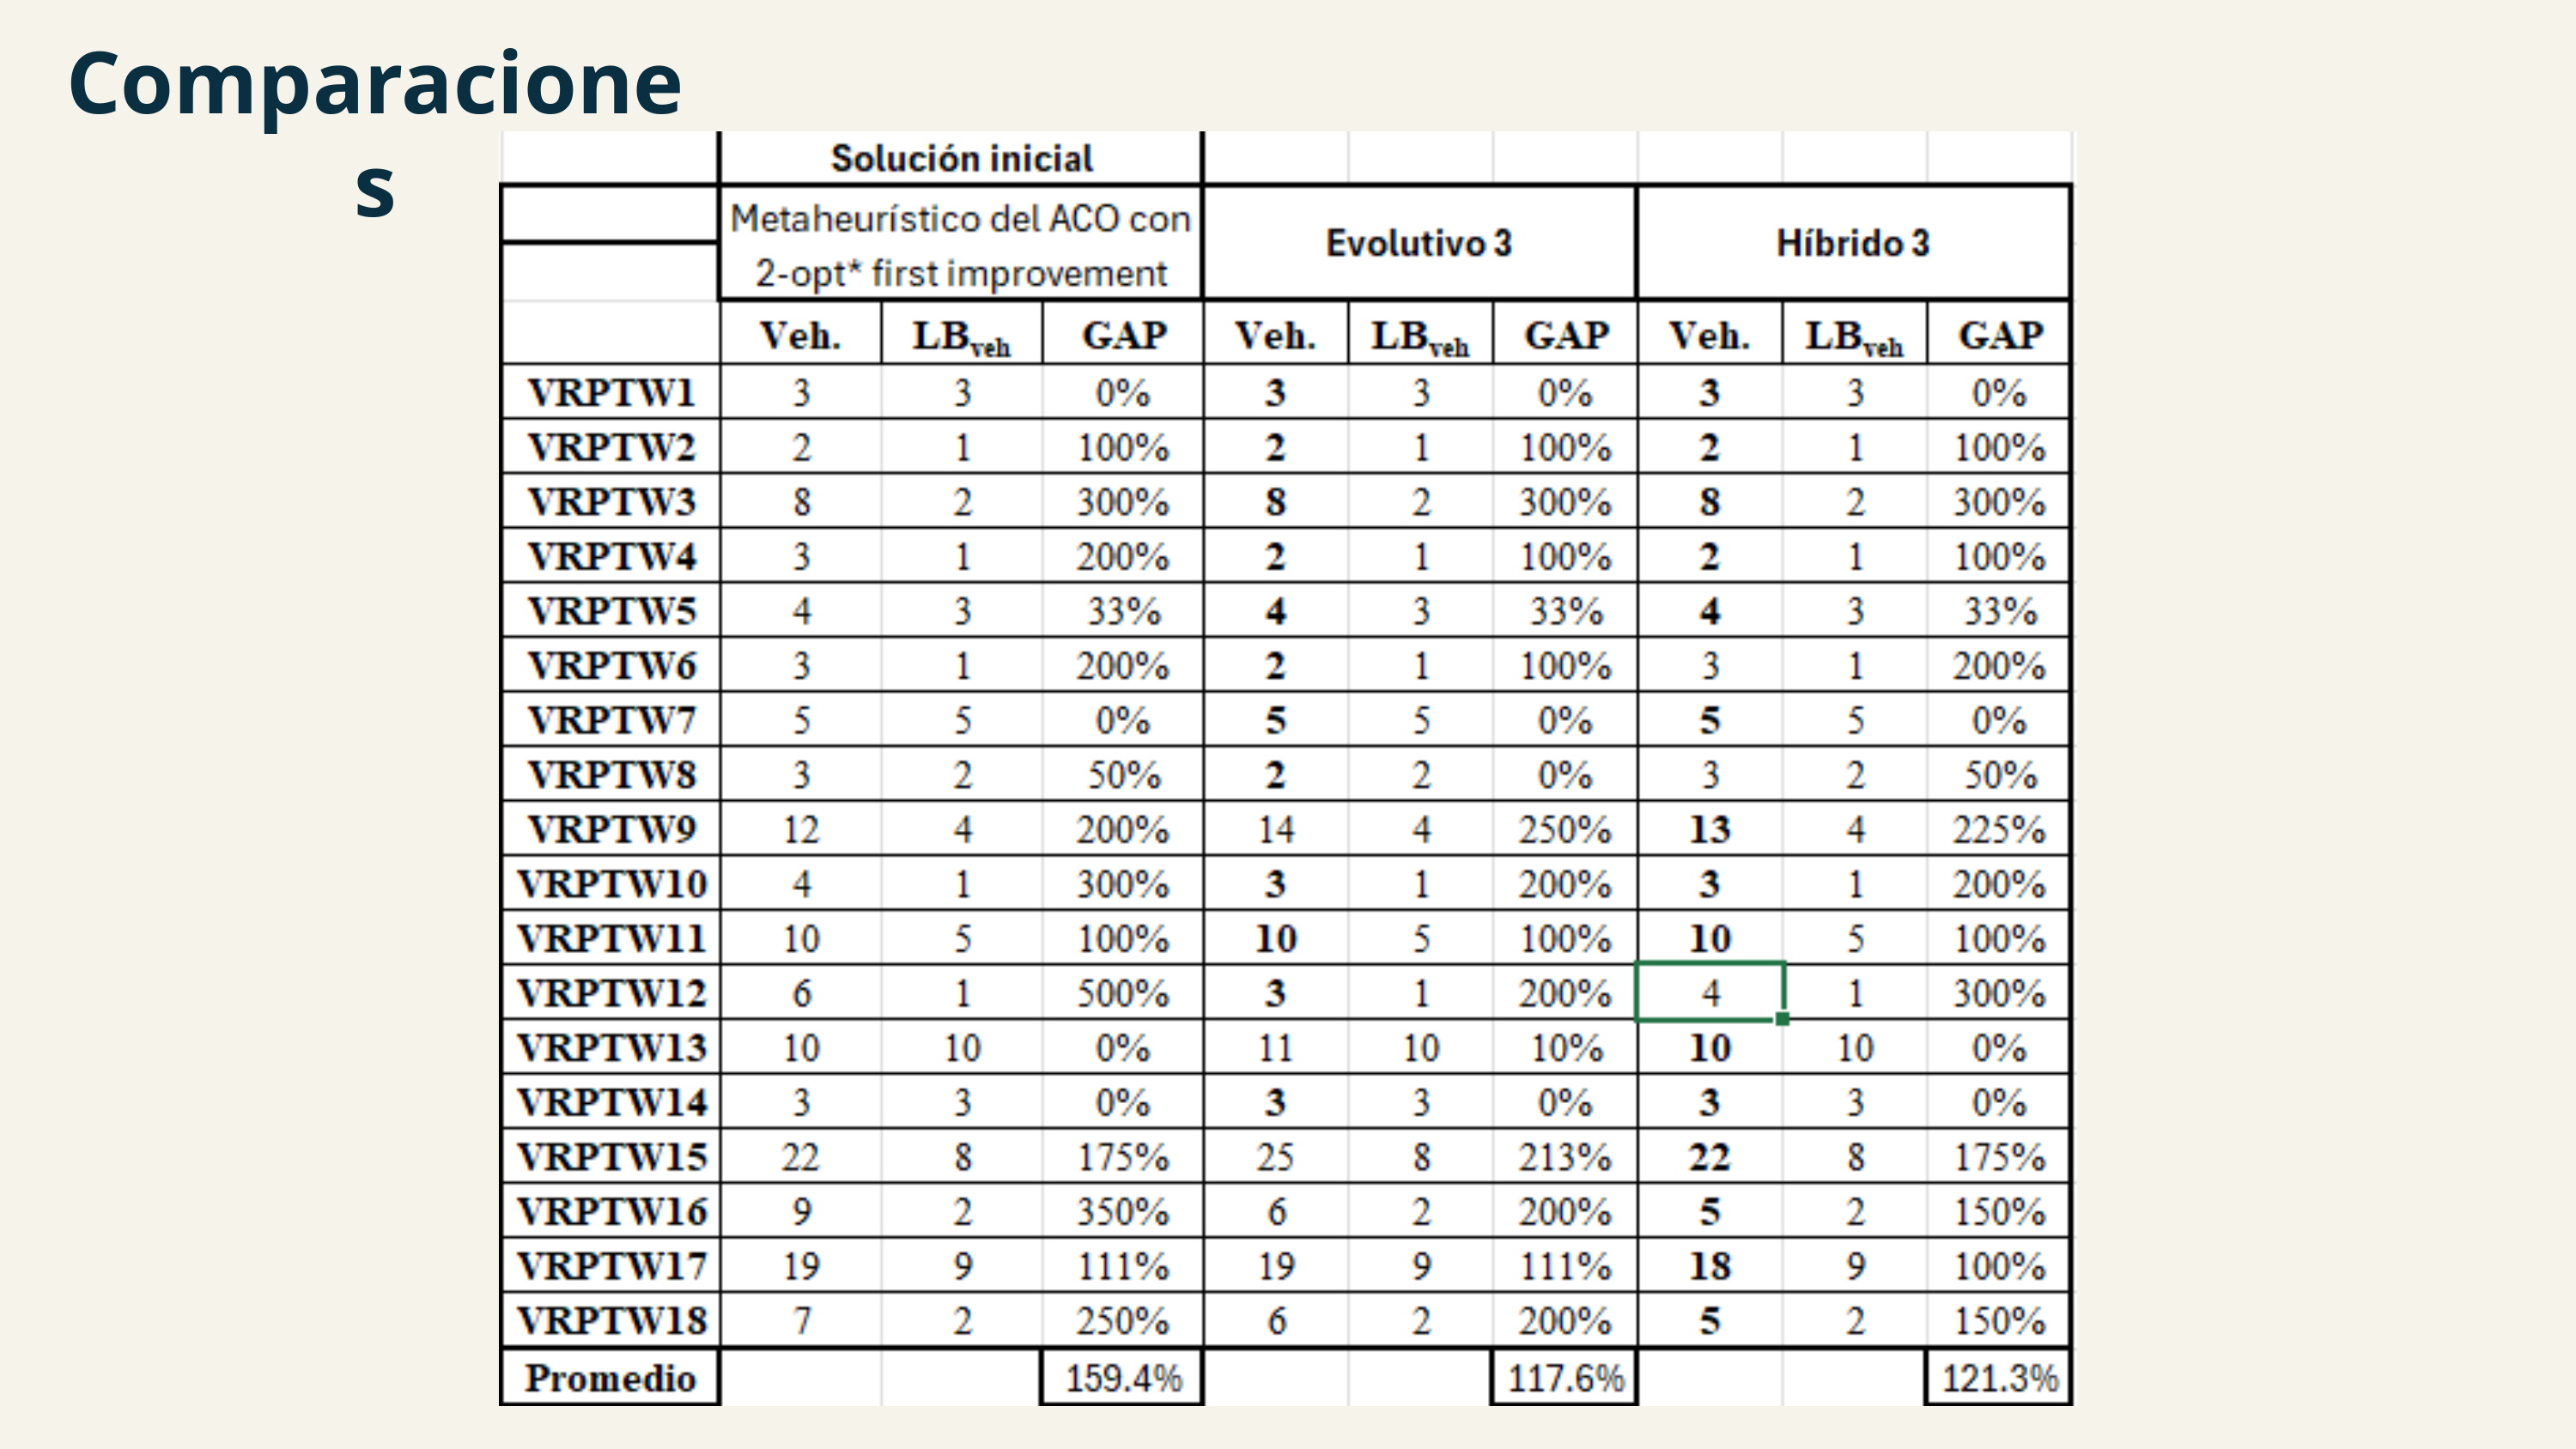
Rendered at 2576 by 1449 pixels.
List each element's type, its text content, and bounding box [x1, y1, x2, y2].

text_box Comparaciones [53, 27, 698, 233]
picture [499, 130, 2077, 1407]
